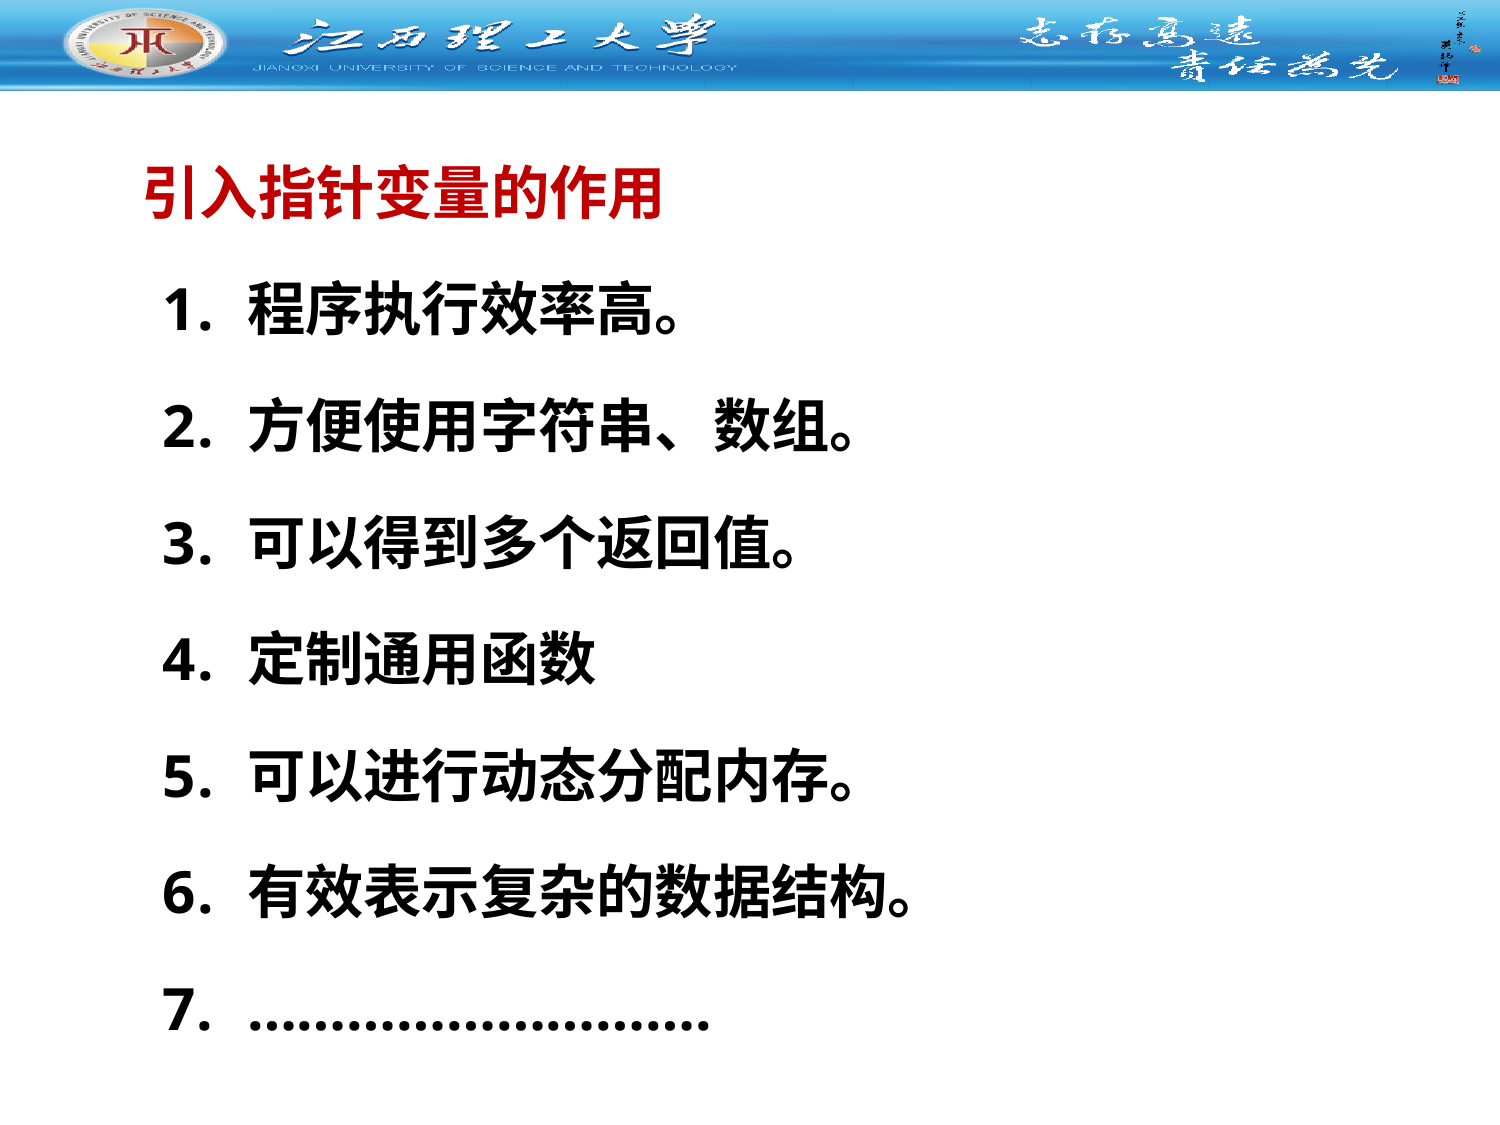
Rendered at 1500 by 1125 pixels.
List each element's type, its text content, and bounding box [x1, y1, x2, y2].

picture [0, 0, 1500, 91]
text_box 引入指针变量的作用 程序执行效率高。 方便使用字符串、数组。 可以得到多个返回值。 定制通用函数 可以进行动态分配内存。 有效表示复杂的数据结构。 ………………………. [73, 113, 1424, 1084]
